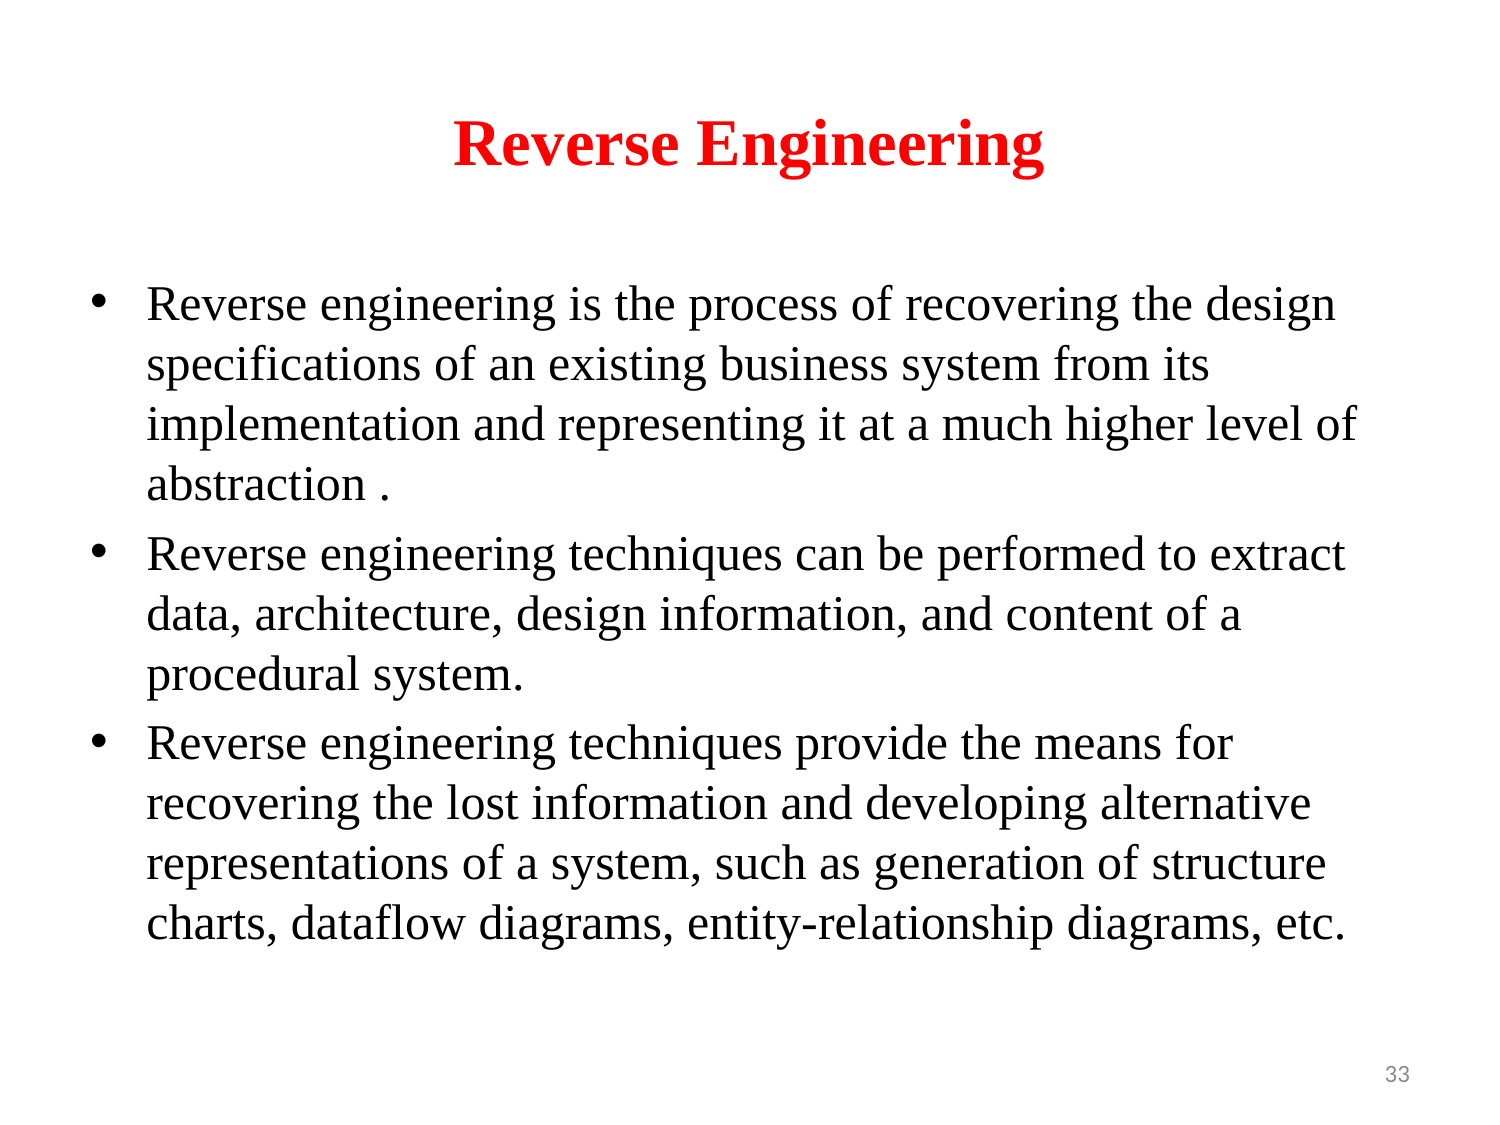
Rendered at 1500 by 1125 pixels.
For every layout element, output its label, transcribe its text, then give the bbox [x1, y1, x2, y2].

list Reverse engineering is the process of recovering the design specifications of an existing business system from its implementation and representing it at a much higher level of abstraction . Reverse engineering techniques can be performed to extract data, architecture, design information, and content of a procedural system. Reverse engineering techniques provide the means for recovering the lost information and developing alternative representations of a system, such as generation of structure charts, dataflow diagrams, entity-relationship diagrams, etc. [75, 262, 1425, 1005]
slide_number 33 [1074, 1042, 1425, 1103]
title Reverse Engineering [75, 45, 1425, 233]
